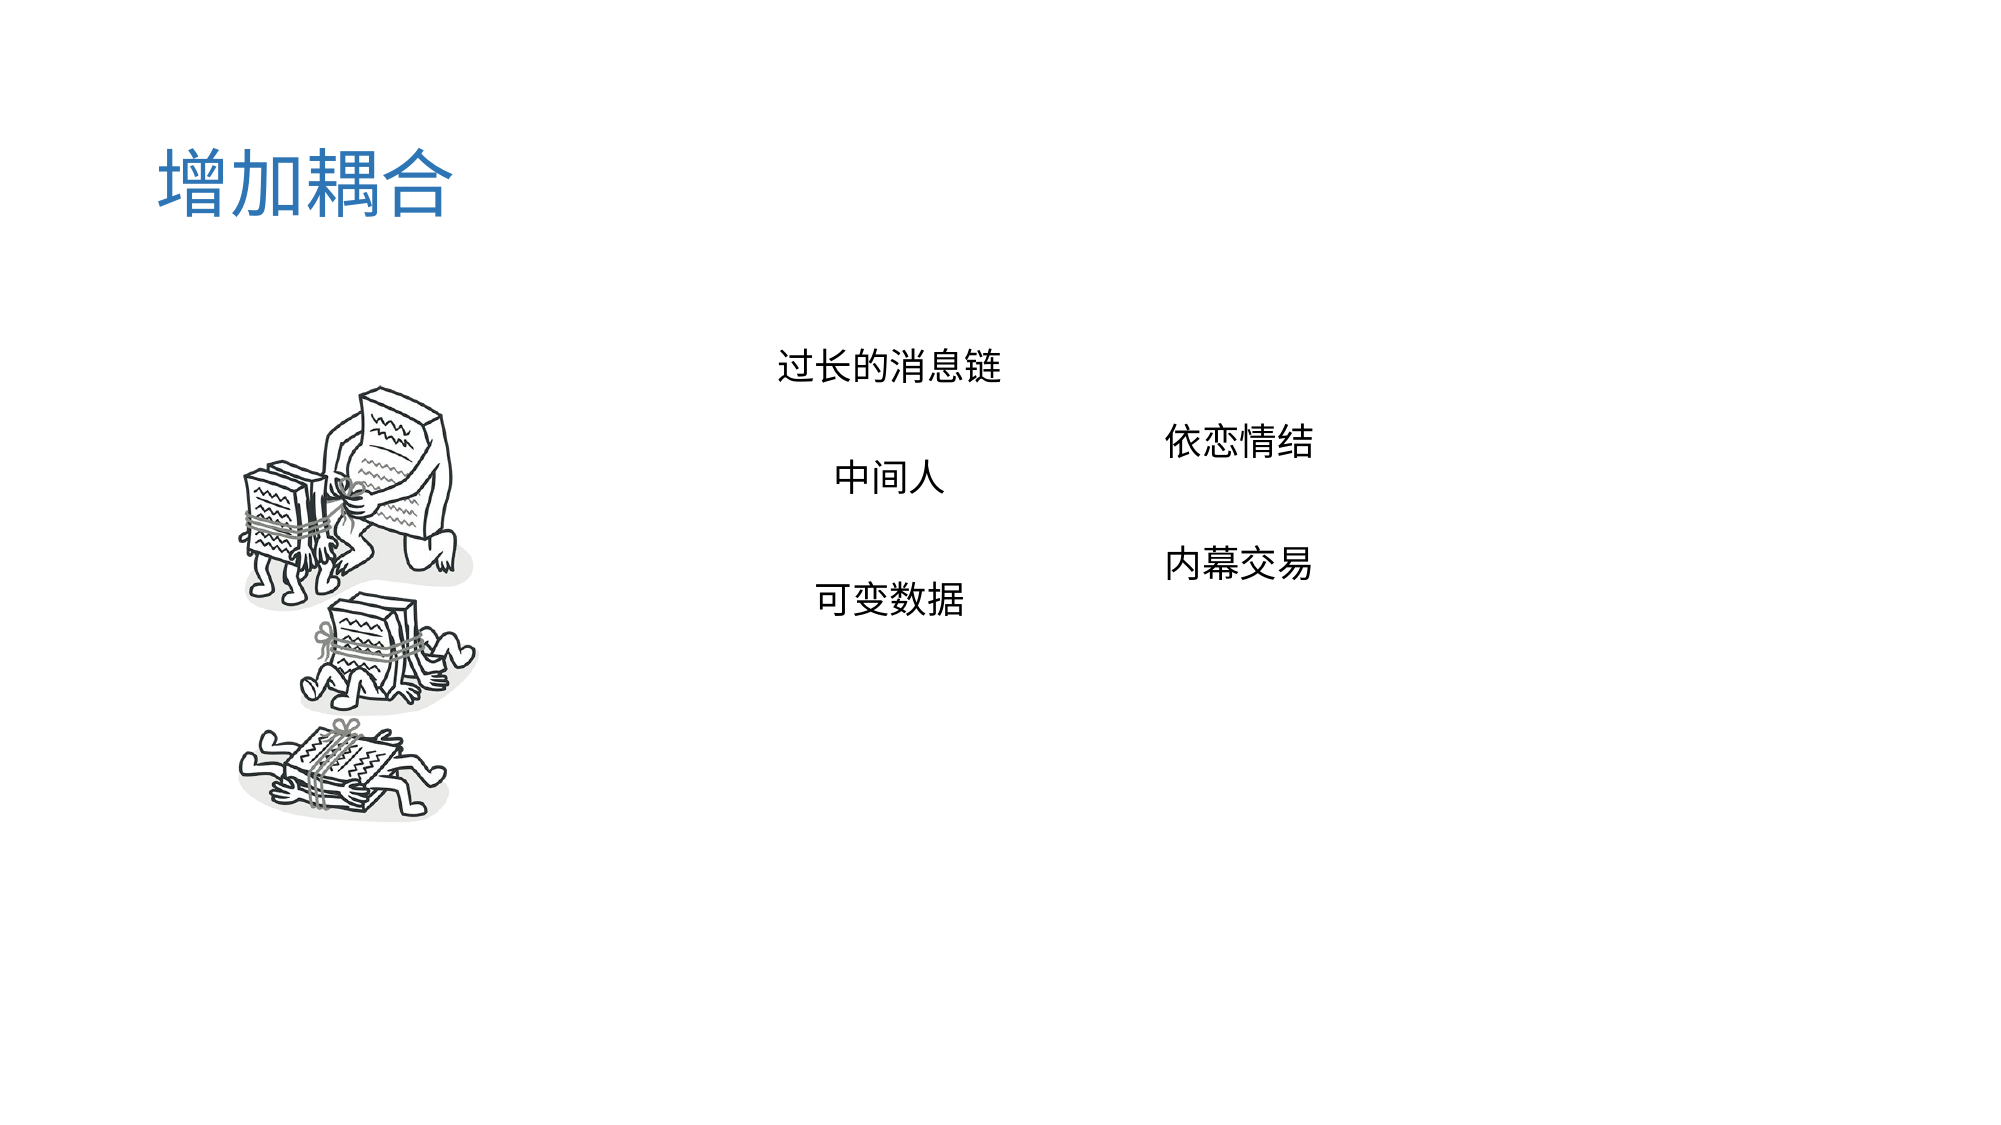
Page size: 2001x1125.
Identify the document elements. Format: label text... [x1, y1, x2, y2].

text_box 内幕交易 [1149, 532, 1330, 638]
text_box 过长的消息链 [762, 335, 1018, 441]
text_box 中间人 [818, 446, 962, 552]
text_box 依恋情结 [1149, 410, 1330, 516]
text_box 增加耦合 [140, 128, 800, 234]
picture [228, 385, 479, 823]
text_box 可变数据 [799, 568, 980, 674]
